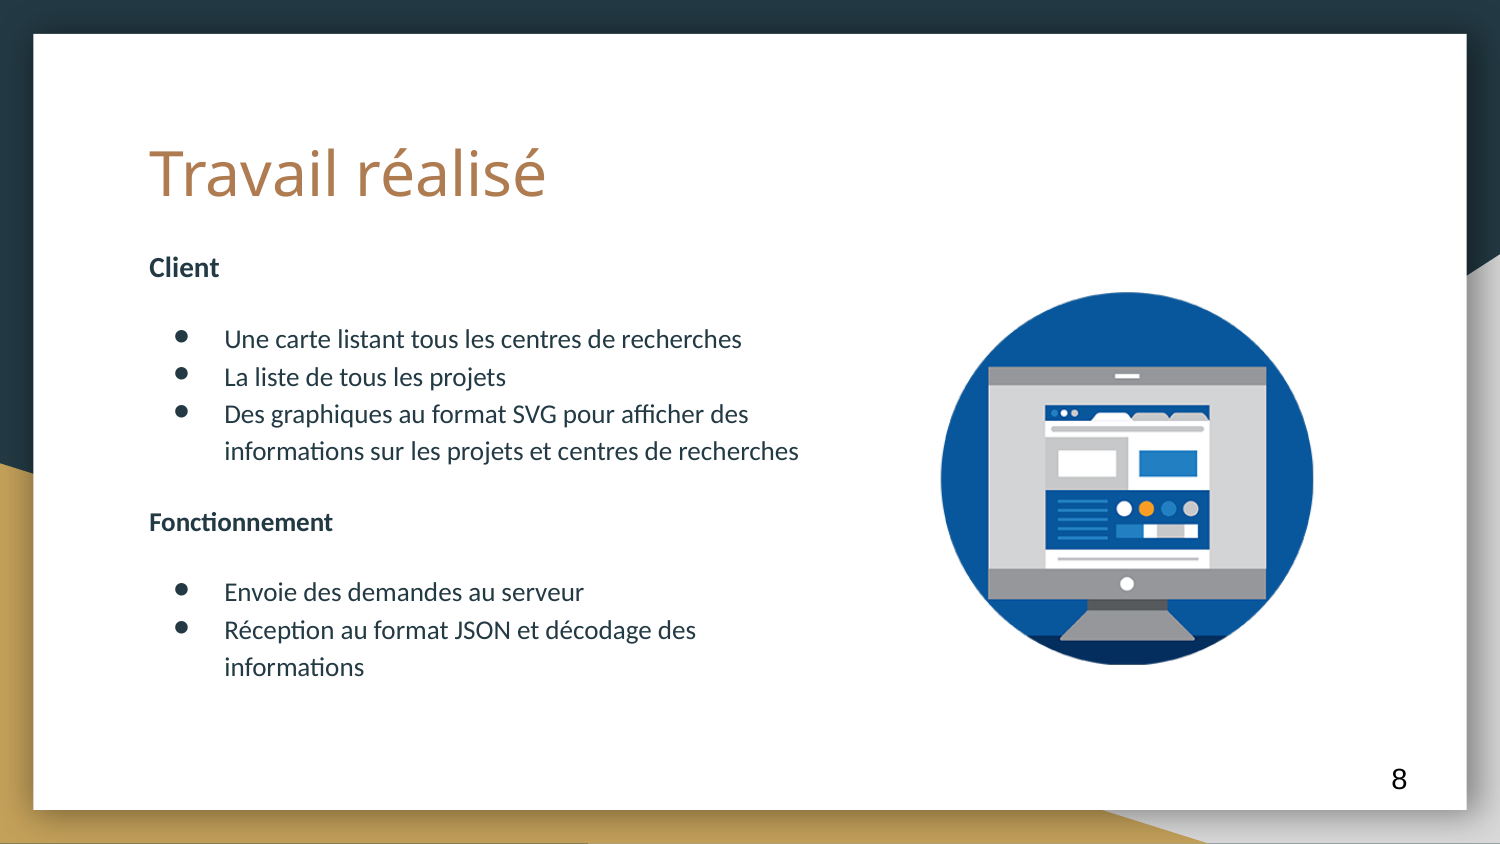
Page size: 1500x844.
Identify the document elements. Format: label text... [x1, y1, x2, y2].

picture [787, 265, 1467, 691]
title Travail réalisé [134, 118, 625, 228]
list Client Une carte listant tous les centres de recherches La liste de tous les projets Des graphiques au format SVG pour afficher des informations sur les projets et centres de recherches Fonctionnement Envoie des demandes au serveur Réception au format JSON et décodage des informations [134, 228, 848, 729]
slide_number ‹#› [1376, 745, 1467, 810]
